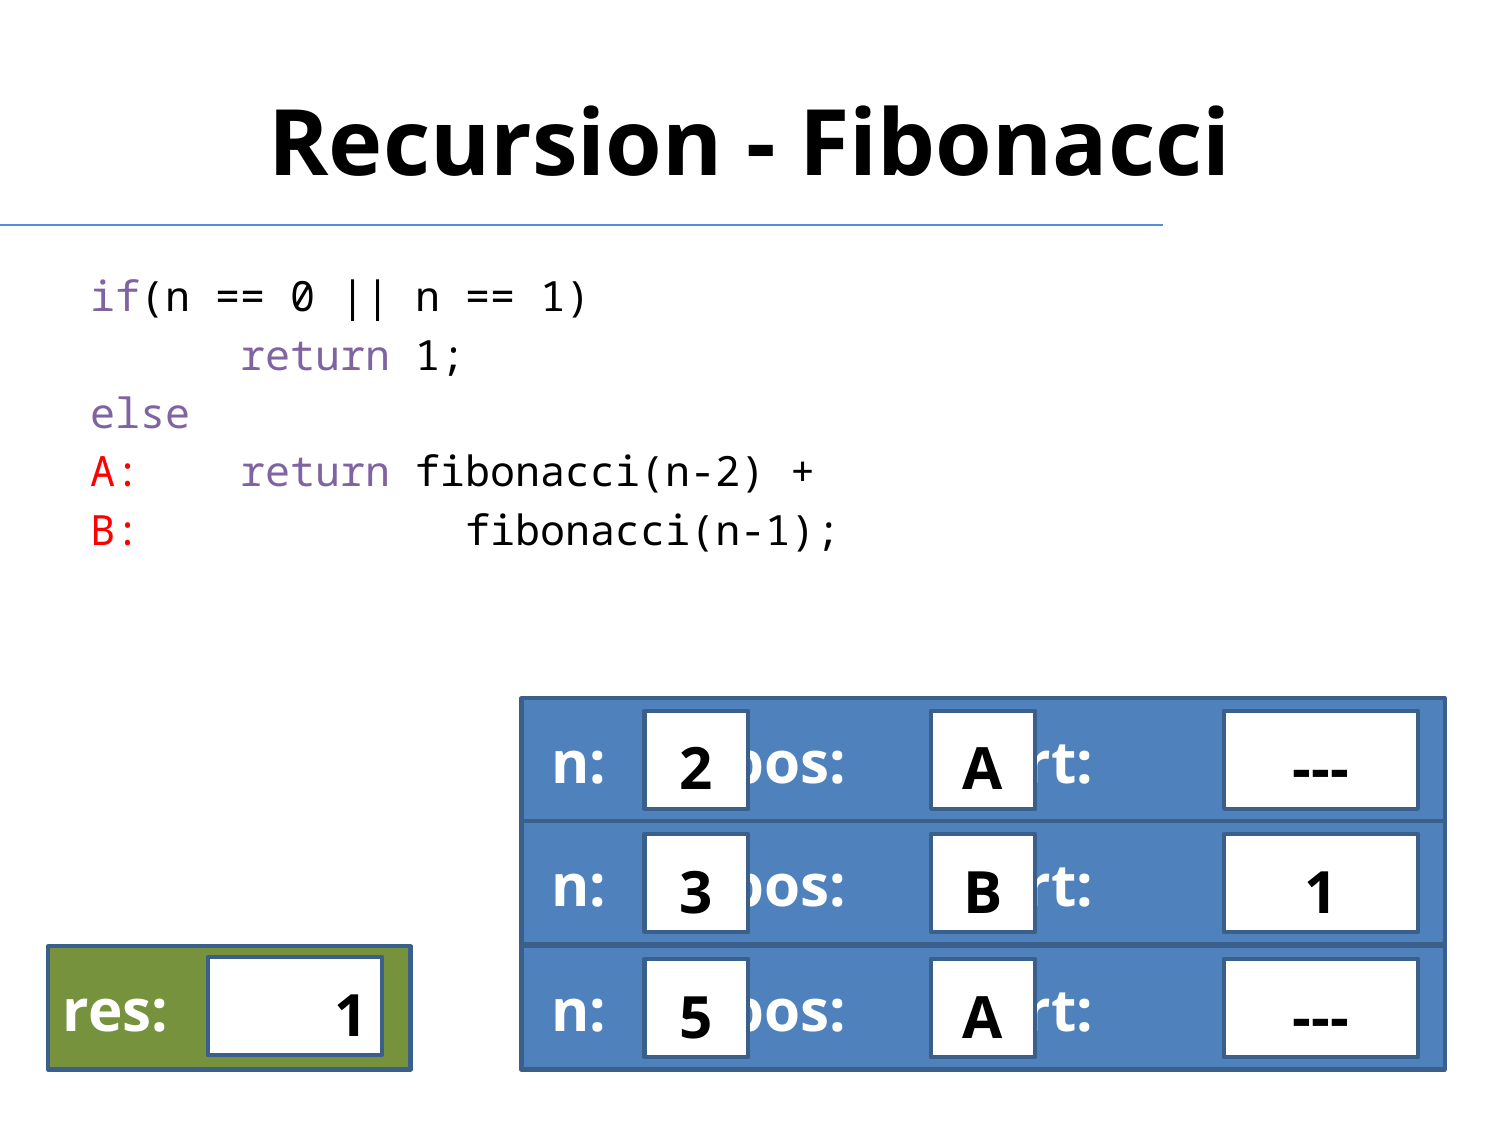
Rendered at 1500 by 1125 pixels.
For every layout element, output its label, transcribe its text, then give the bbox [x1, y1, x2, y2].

list if(n == 0 || n == 1) return 1; else A: return fibonacci(n-2) + B: fibonacci(n-1); [75, 262, 1425, 1005]
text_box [521, 829, 1445, 945]
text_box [521, 950, 1445, 1070]
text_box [47, 946, 411, 1070]
title Recursion - Fibonacci [75, 45, 1425, 233]
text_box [521, 697, 1445, 822]
